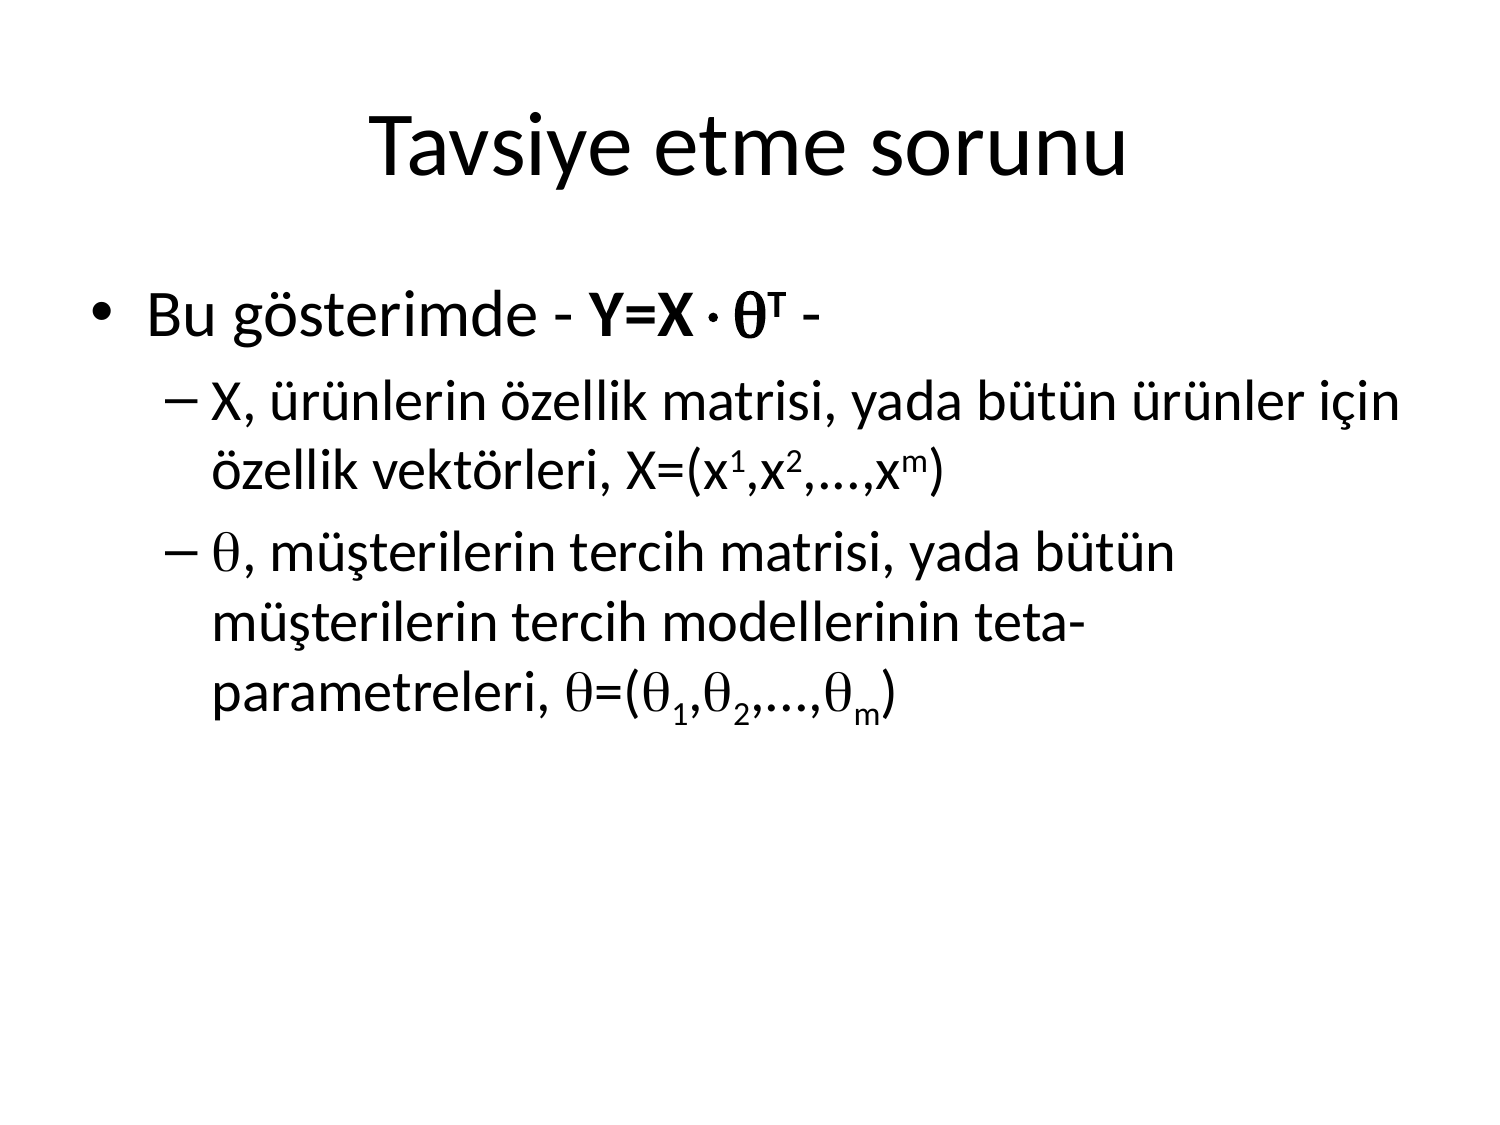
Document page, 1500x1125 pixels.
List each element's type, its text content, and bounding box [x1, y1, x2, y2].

title Tavsiye etme sorunu [75, 45, 1425, 233]
list Bu gösterimde - Y=XT - X, ürünlerin özellik matrisi, yada bütün ürünler için özellik vektörleri, X=(x1,x2,...,xm) , müşterilerin tercih matrisi, yada bütün müşterilerin tercih modellerinin teta-parametreleri, =(1,2,...,m) [75, 262, 1425, 1005]
